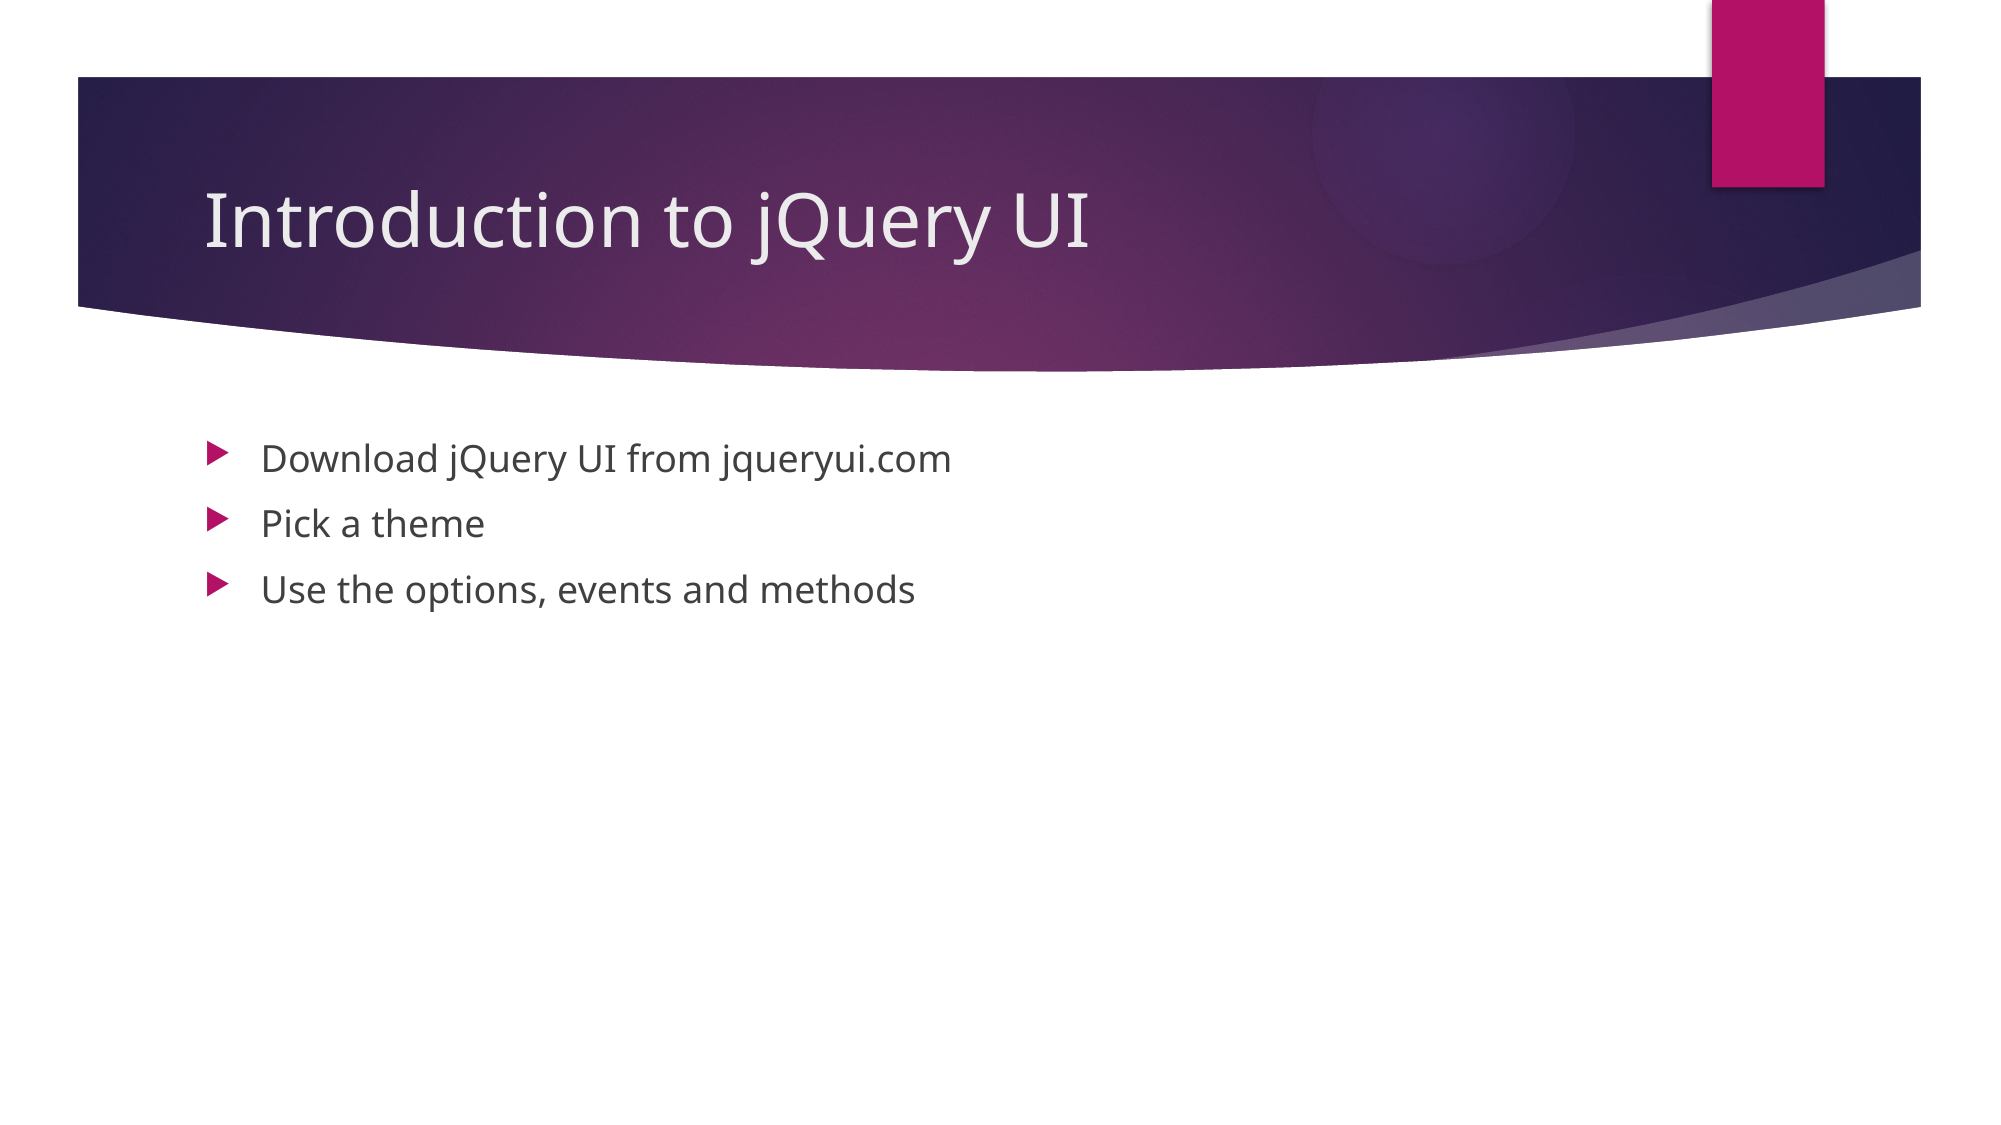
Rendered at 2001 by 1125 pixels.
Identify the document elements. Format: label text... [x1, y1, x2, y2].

list Download jQuery UI from jqueryui.com Pick a theme Use the options, events and methods [189, 427, 1638, 988]
title Introduction to jQuery UI [189, 159, 1627, 276]
